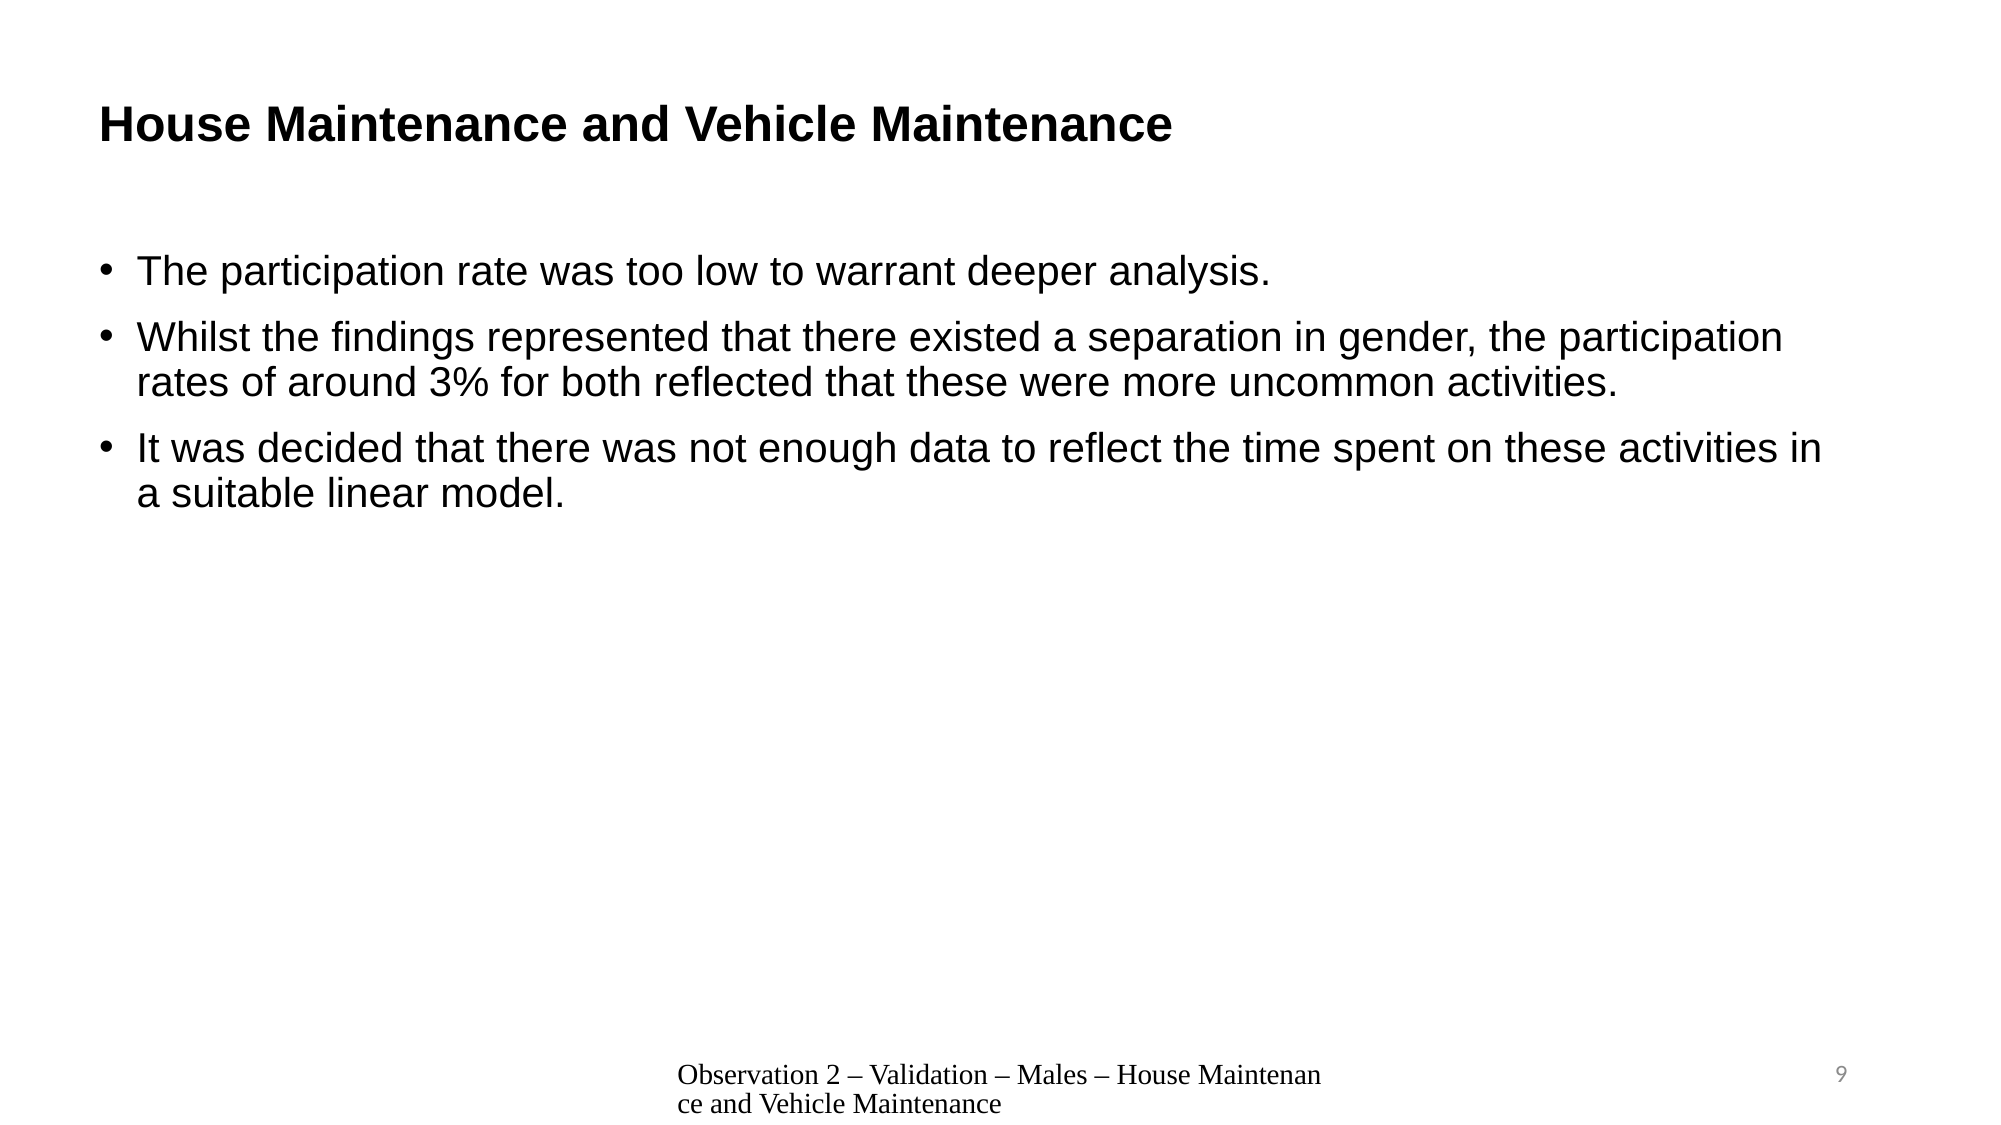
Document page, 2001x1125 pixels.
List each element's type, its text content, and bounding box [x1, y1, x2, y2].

text_box House Maintenance and Vehicle Maintenance [84, 84, 1589, 160]
slide_number 9 [1412, 1042, 1863, 1103]
list The participation rate was too low to warrant deeper analysis. Whilst the findings represented that there existed a separation in gender, the participation rates of around 3% for both reflected that these were more uncommon activities. It was decided that there was not enough data to reflect the time spent on these activities in a suitable linear model. [84, 241, 1863, 956]
footer Observation 2 – Validation – Males – House Maintenance and Vehicle Maintenance [662, 1042, 1338, 1103]
